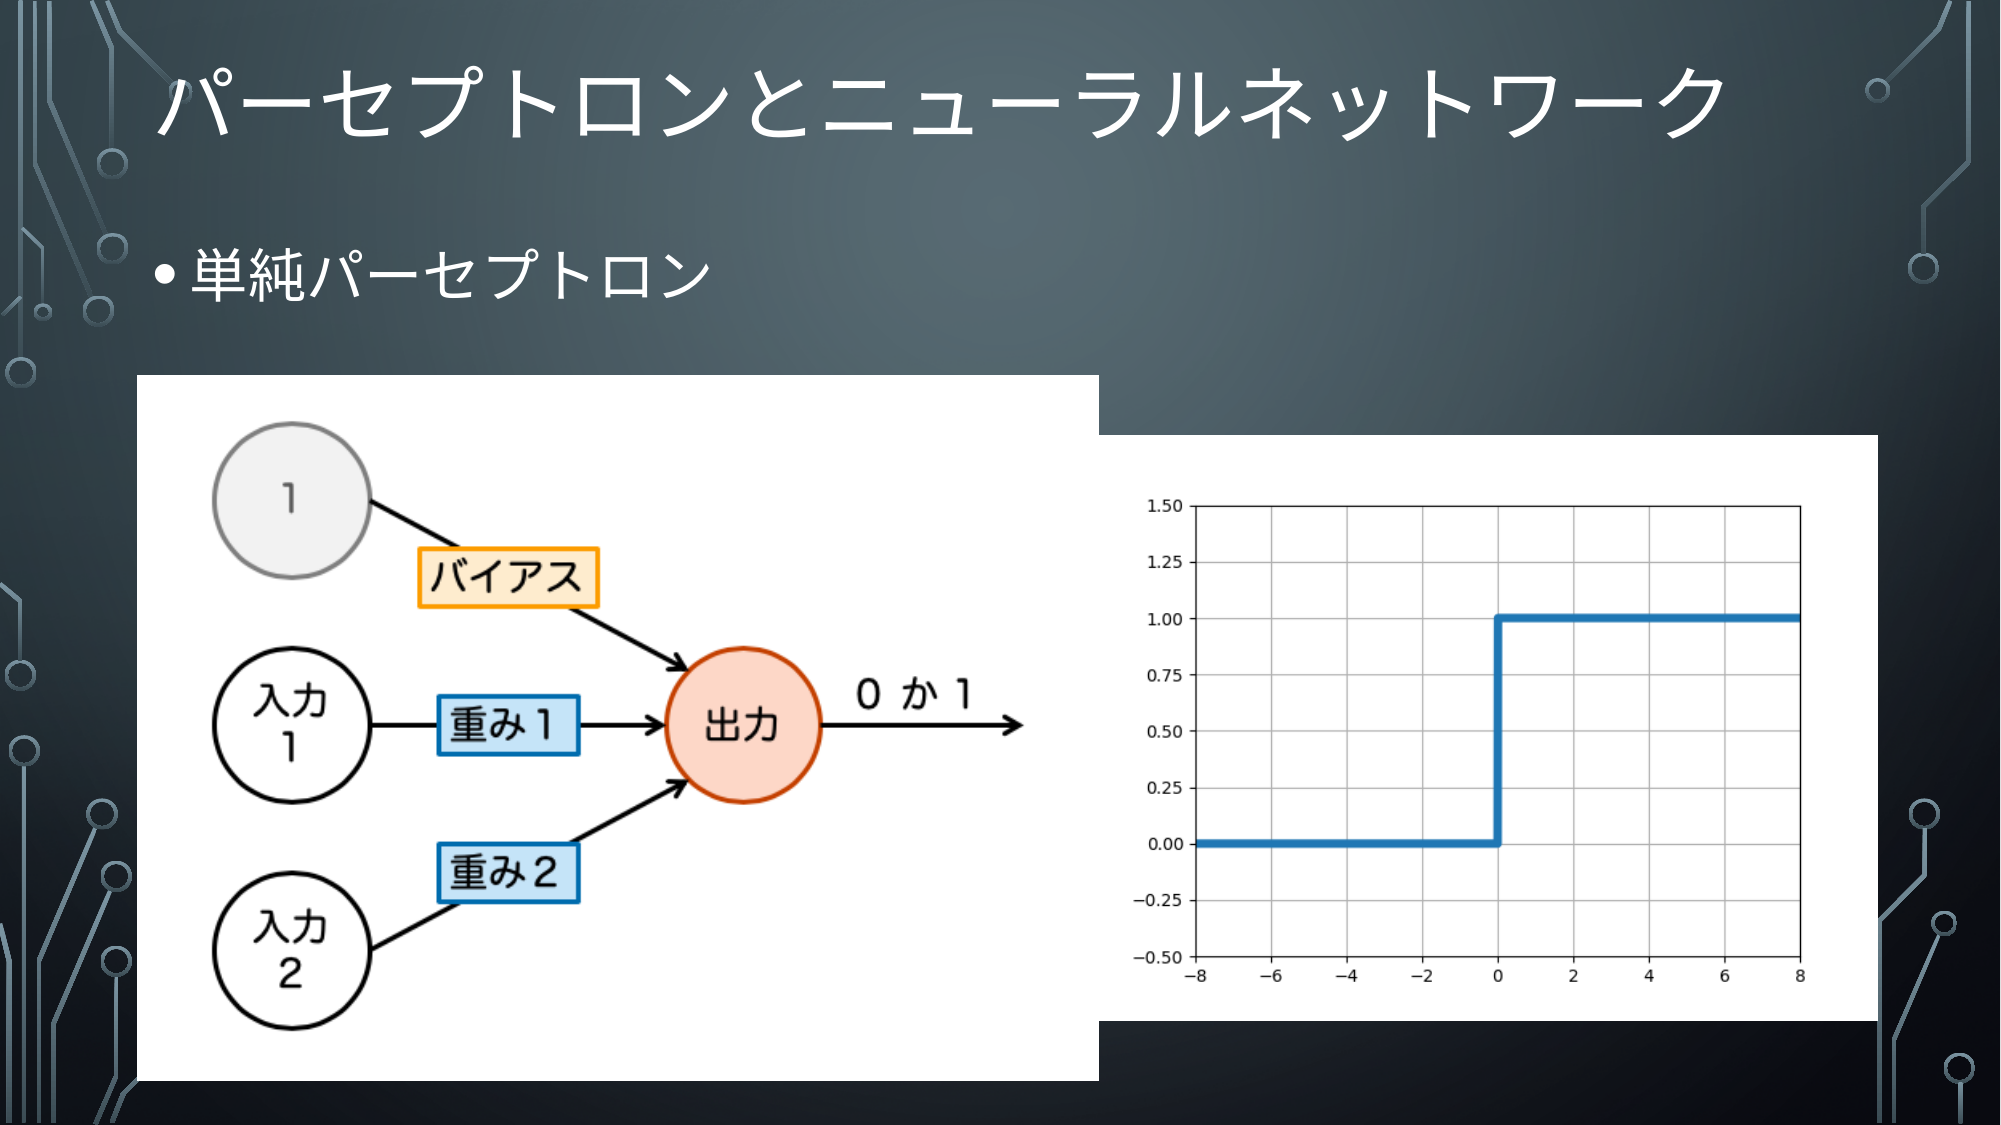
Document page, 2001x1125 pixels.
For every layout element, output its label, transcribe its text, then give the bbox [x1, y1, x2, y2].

list 単純パーセプトロン [137, 217, 1718, 435]
title パーセプトロンとニューラルネットワーク [137, 0, 1863, 218]
picture [137, 375, 1878, 1081]
